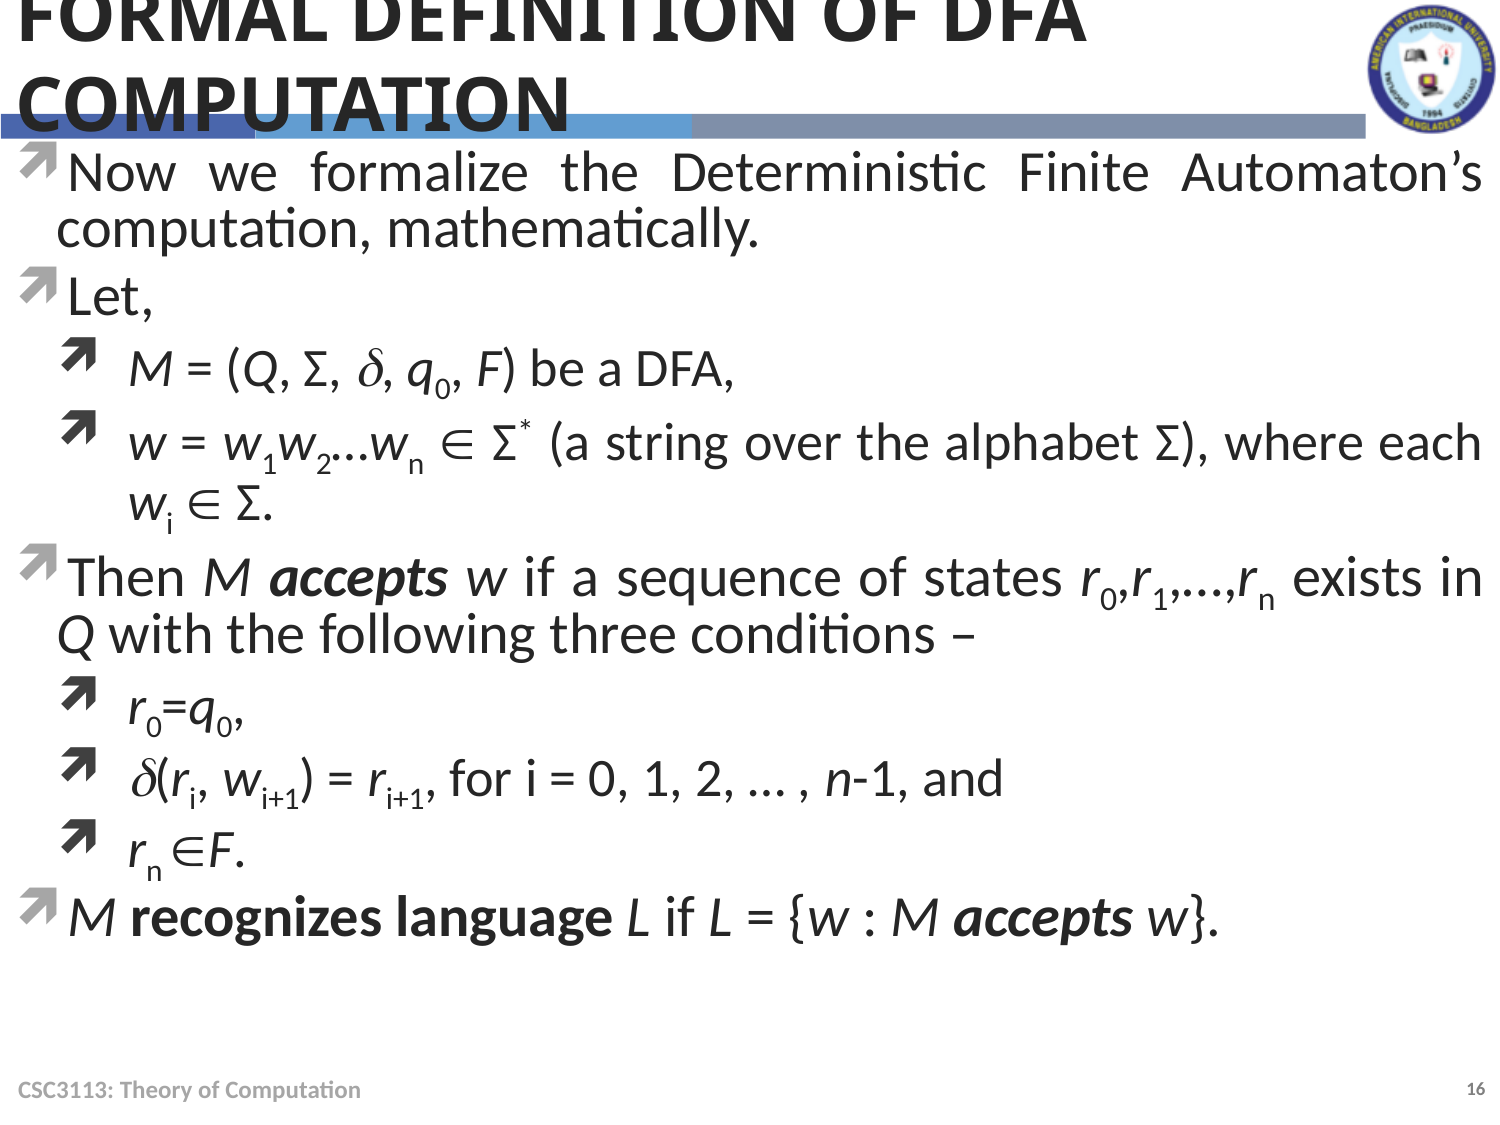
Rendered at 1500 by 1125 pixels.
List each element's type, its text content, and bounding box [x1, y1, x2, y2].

picture [1365, 2, 1499, 137]
footer CSC3113: Theory of Computation [3, 1058, 1008, 1119]
list Formal Definition of DFA Computation [0, 0, 1366, 114]
list Now we formalize the Deterministic Finite Automaton’s computation, mathematically. Let, M = (Q, Σ, , q0, F) be a DFA, w = w1w2…wn  Σ* (a string over the alphabet Σ), where each wi  Σ. Then M accepts w if a sequence of states r0,r1,…,rn exists in Q with the following three conditions – r0=q0, (ri, wi+1) = ri+1, for i = 0, 1, 2, … , n-1, and rn F. M recognizes language L if L = {w : M accepts w}. [0, 138, 1499, 1056]
